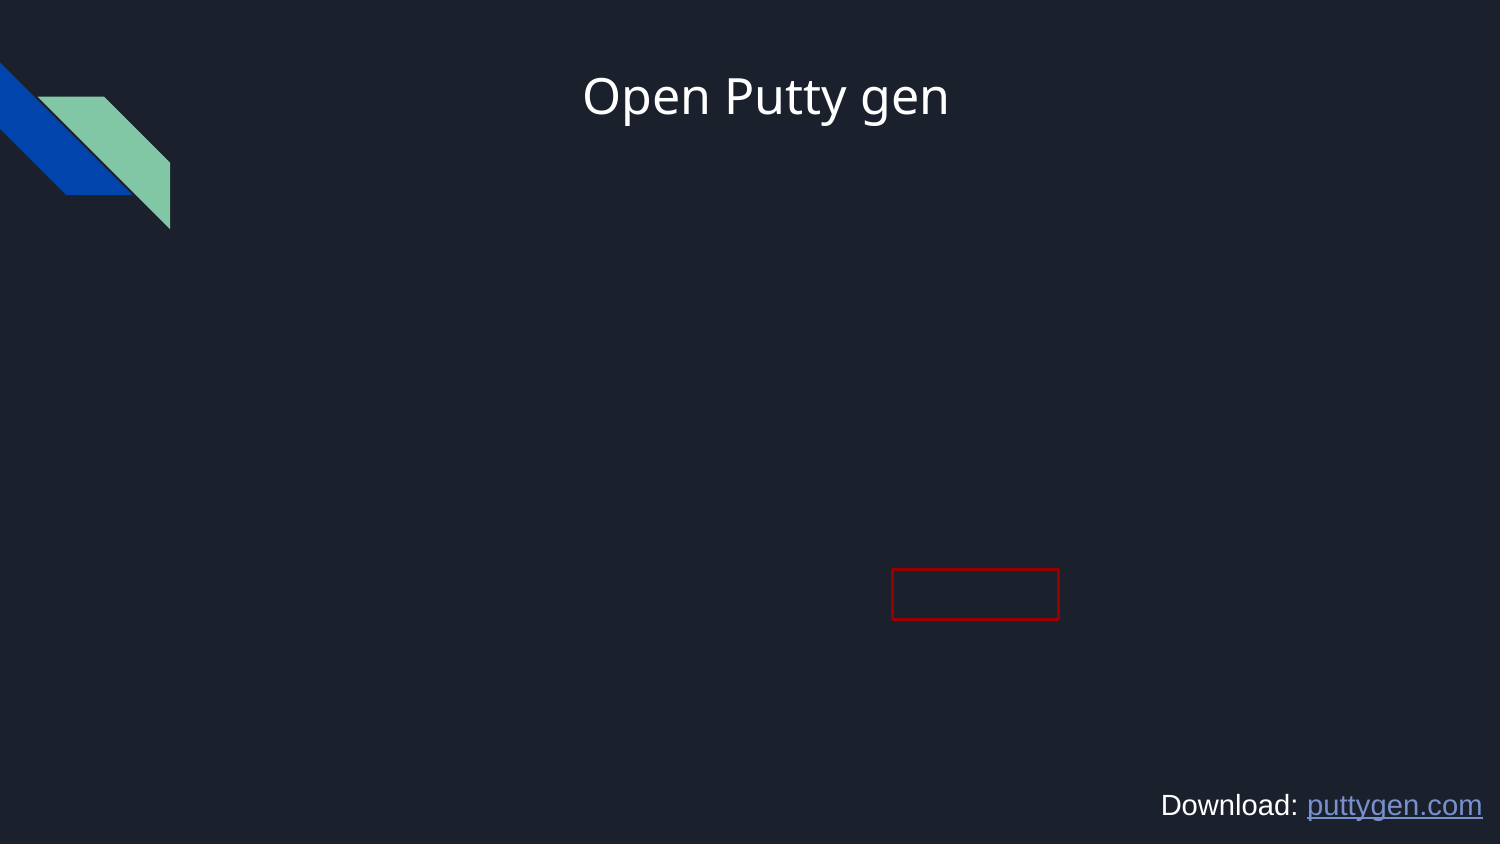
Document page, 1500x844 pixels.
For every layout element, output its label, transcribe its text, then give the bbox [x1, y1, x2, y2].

text_box Download: puttygen.com [1084, 778, 1498, 829]
title Open Putty gen [175, 49, 1358, 144]
picture [415, 142, 1085, 790]
